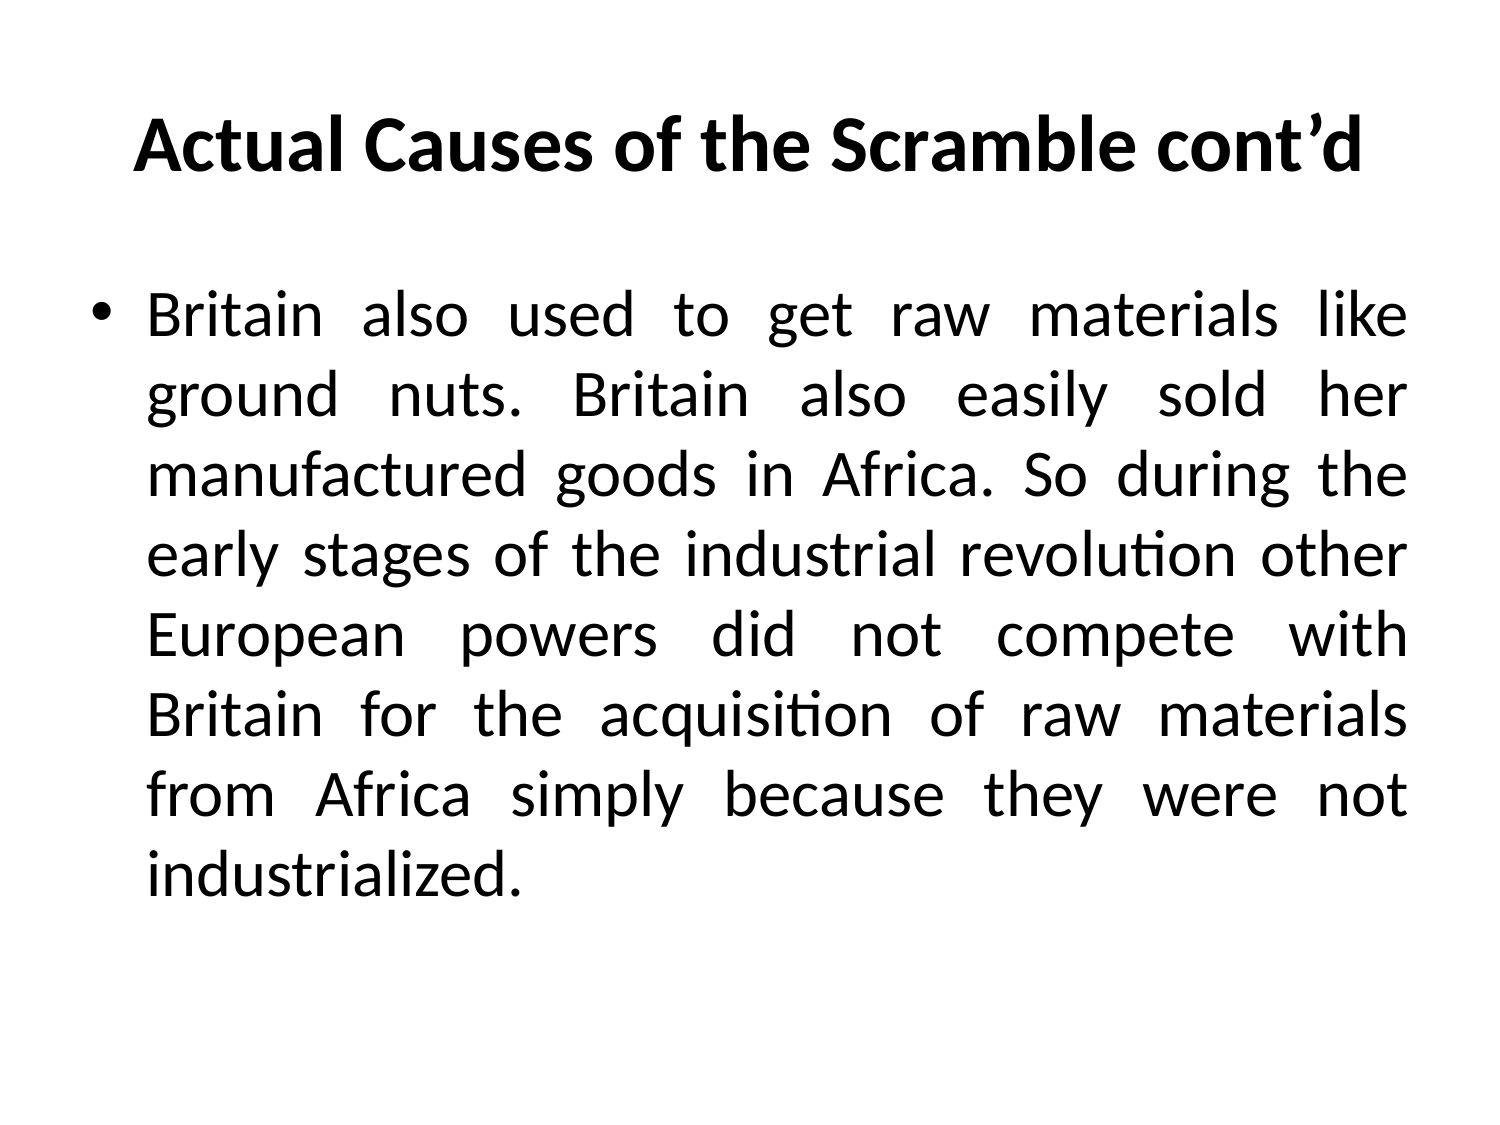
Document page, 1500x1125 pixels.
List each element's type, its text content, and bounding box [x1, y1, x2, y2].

title Actual Causes of the Scramble cont’d [75, 45, 1425, 233]
list Britain also used to get raw materials like ground nuts. Britain also easily sold her manufactured goods in Africa. So during the early stages of the industrial revolution other European powers did not compete with Britain for the acquisition of raw materials from Africa simply because they were not industrialized. [75, 262, 1425, 1005]
